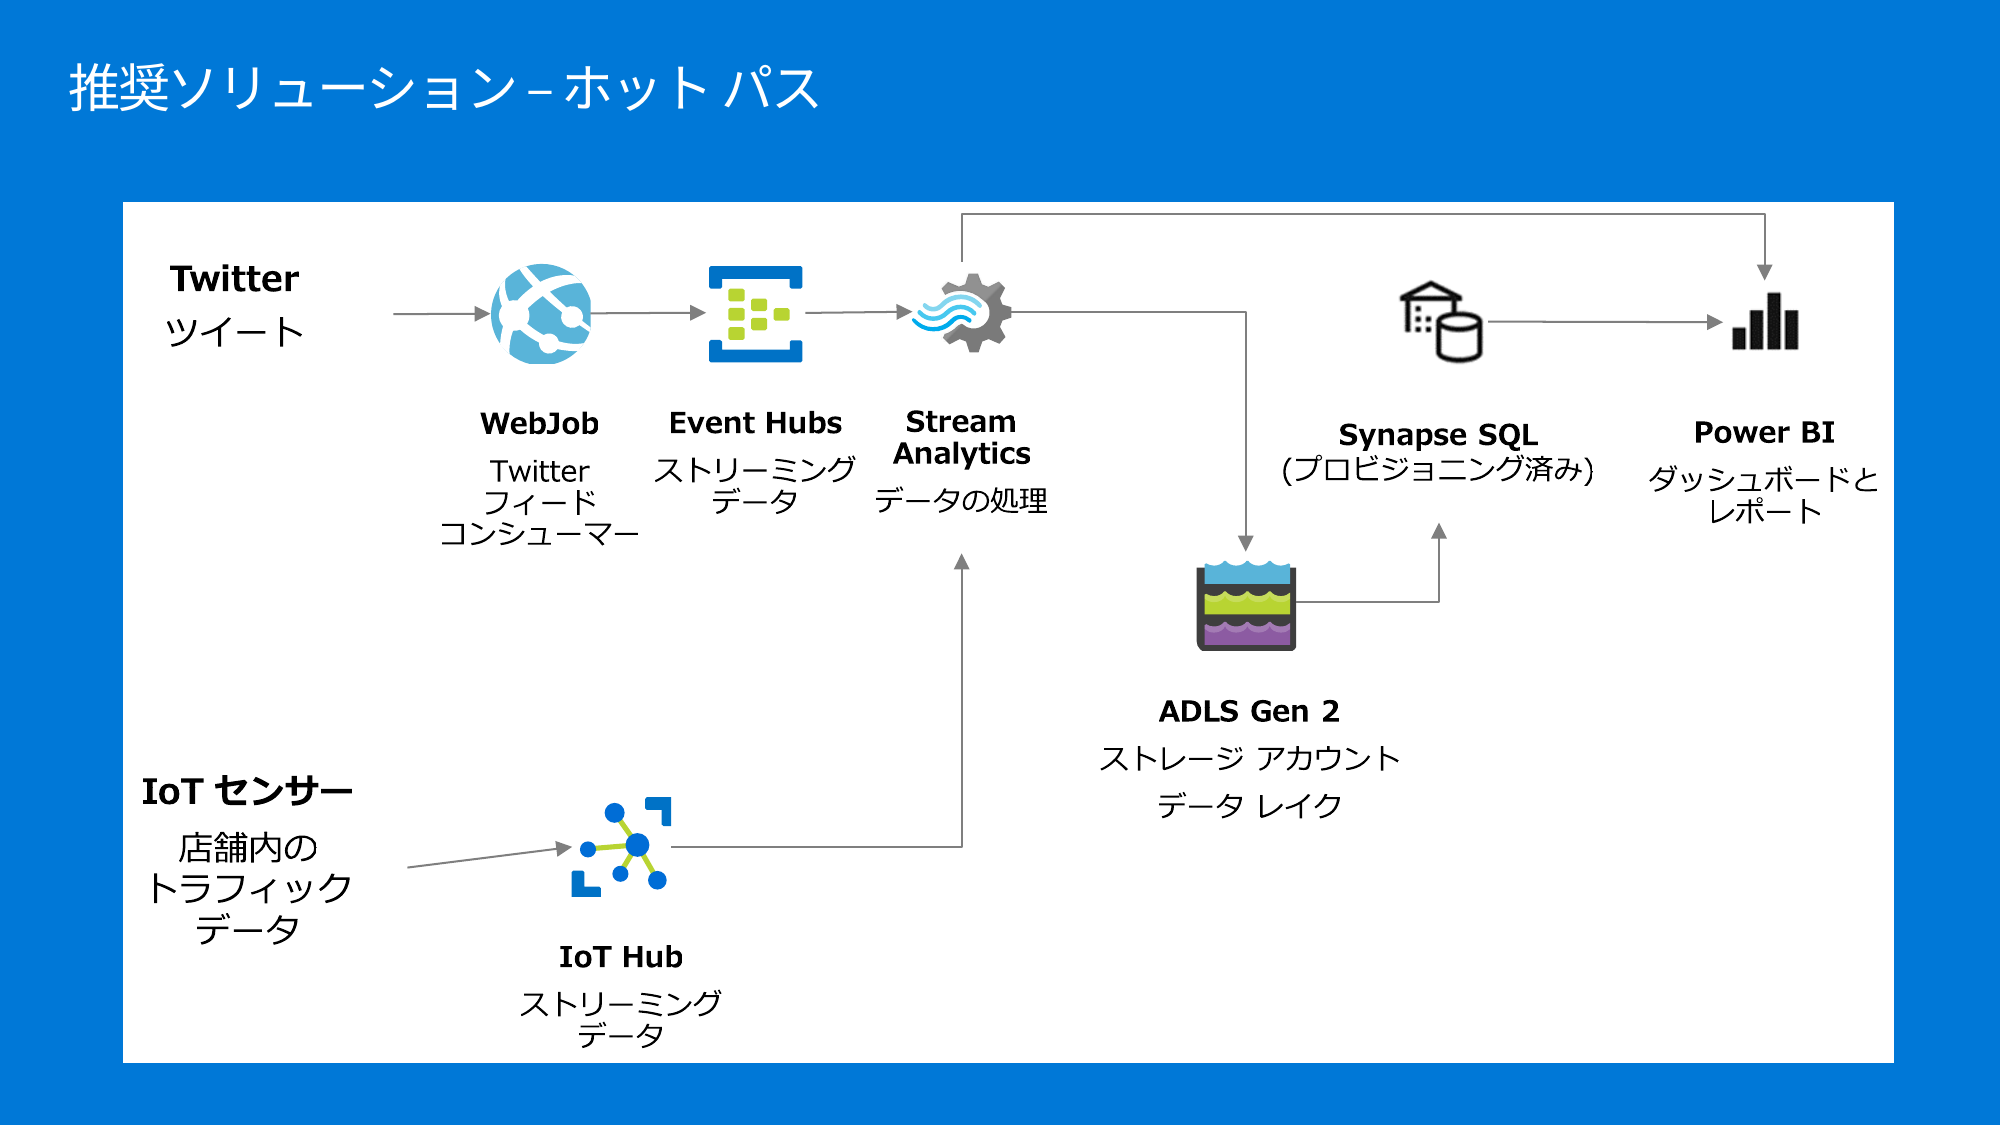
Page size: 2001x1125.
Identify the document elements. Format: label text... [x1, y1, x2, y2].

title 推奨ソリューション – ホット パス [44, 47, 1957, 196]
picture [74, 201, 1932, 1088]
